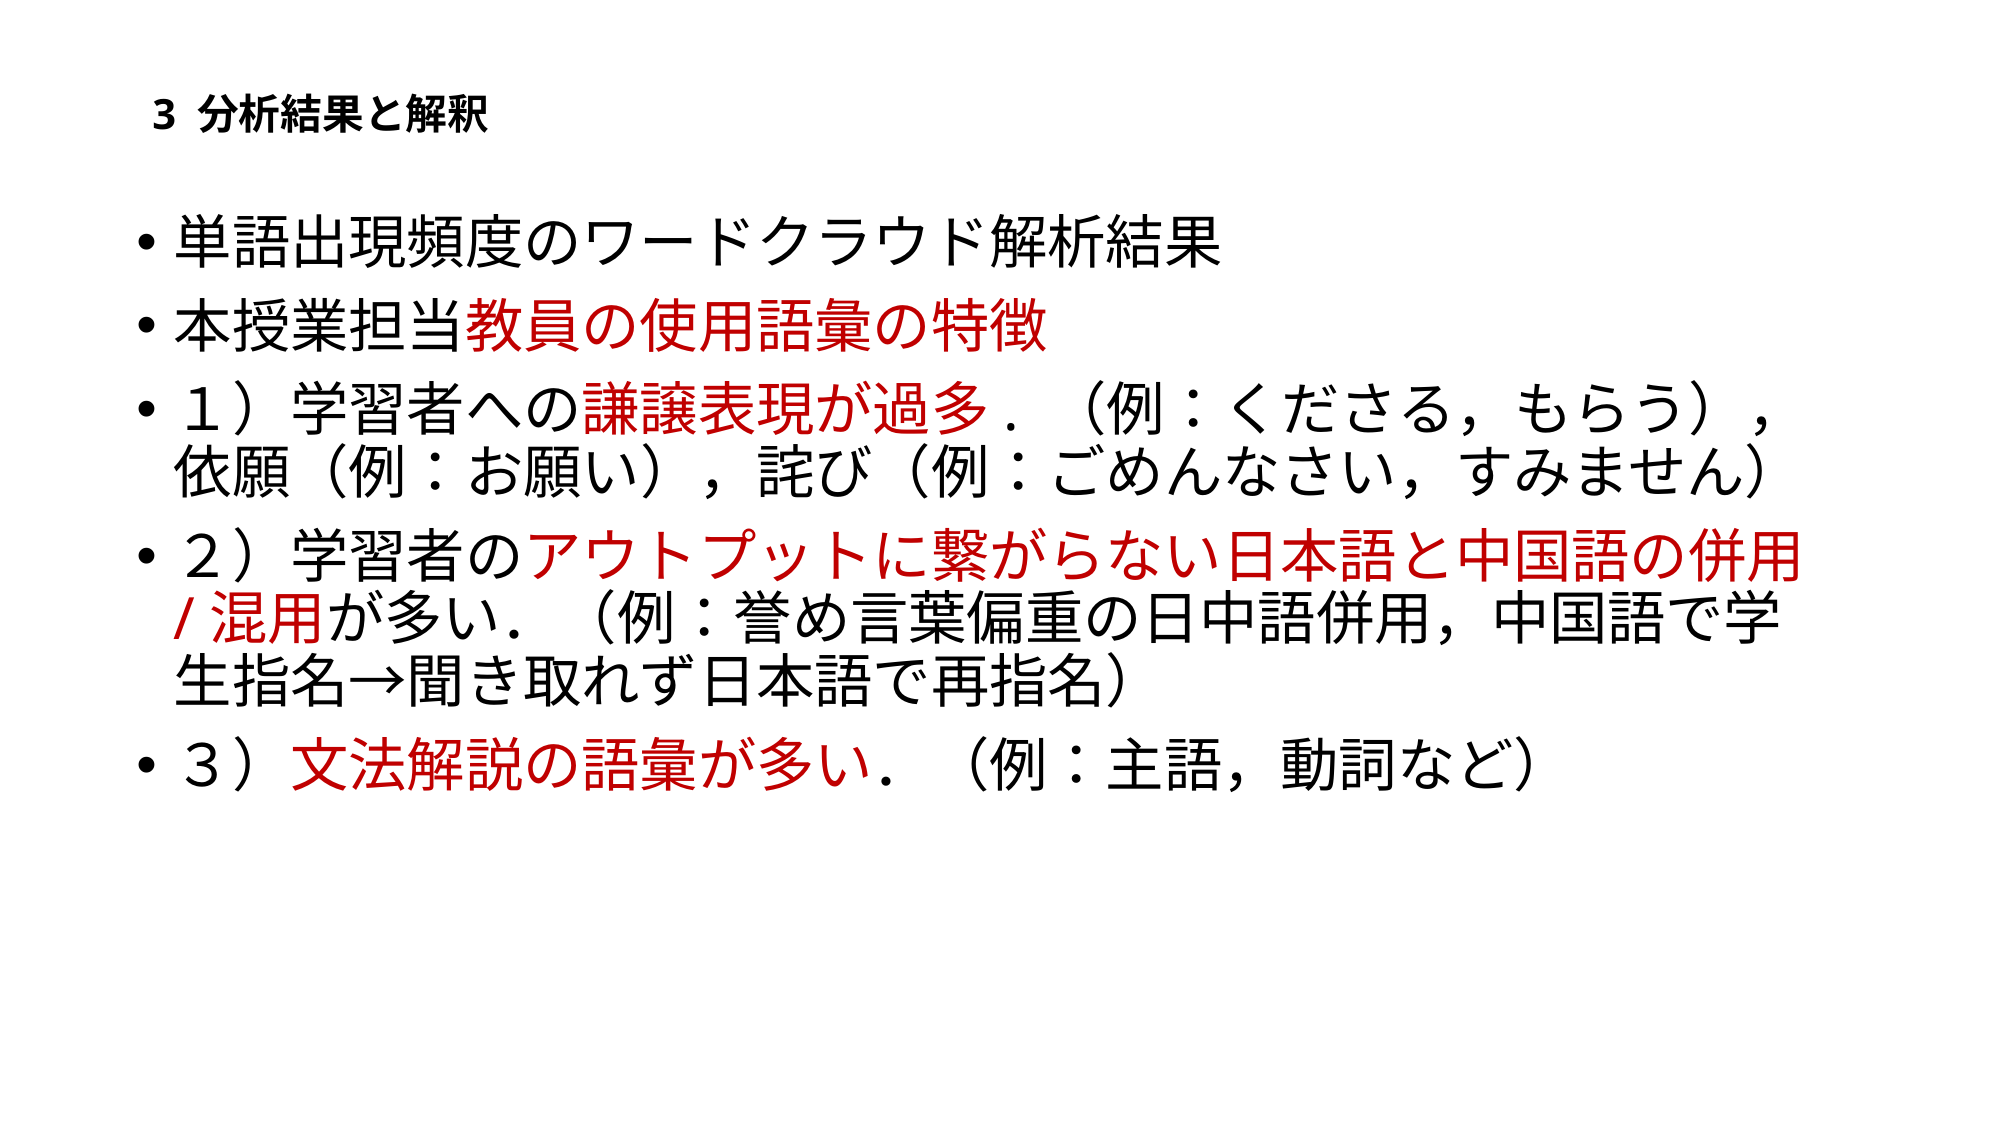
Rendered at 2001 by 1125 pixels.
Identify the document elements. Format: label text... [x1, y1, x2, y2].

title 3 分析結果と解釈 [137, 59, 1863, 173]
list 単語出現頻度のワードクラウド解析結果 本授業担当教員の使用語彙の特徴 １）学習者への謙譲表現が過多. （例：くださる，もらう），依願（例：お願い），詫び（例：ごめんなさい，すみません） ２）学習者のアウトプットに繋がらない日本語と中国語の併用/混用が多い．（例：誉め言葉偏重の日中語併用，中国語で学生指名→聞き取れず日本語で再指名） ３）文法解説の語彙が多い．（例：主語，動詞など） [121, 205, 1847, 920]
